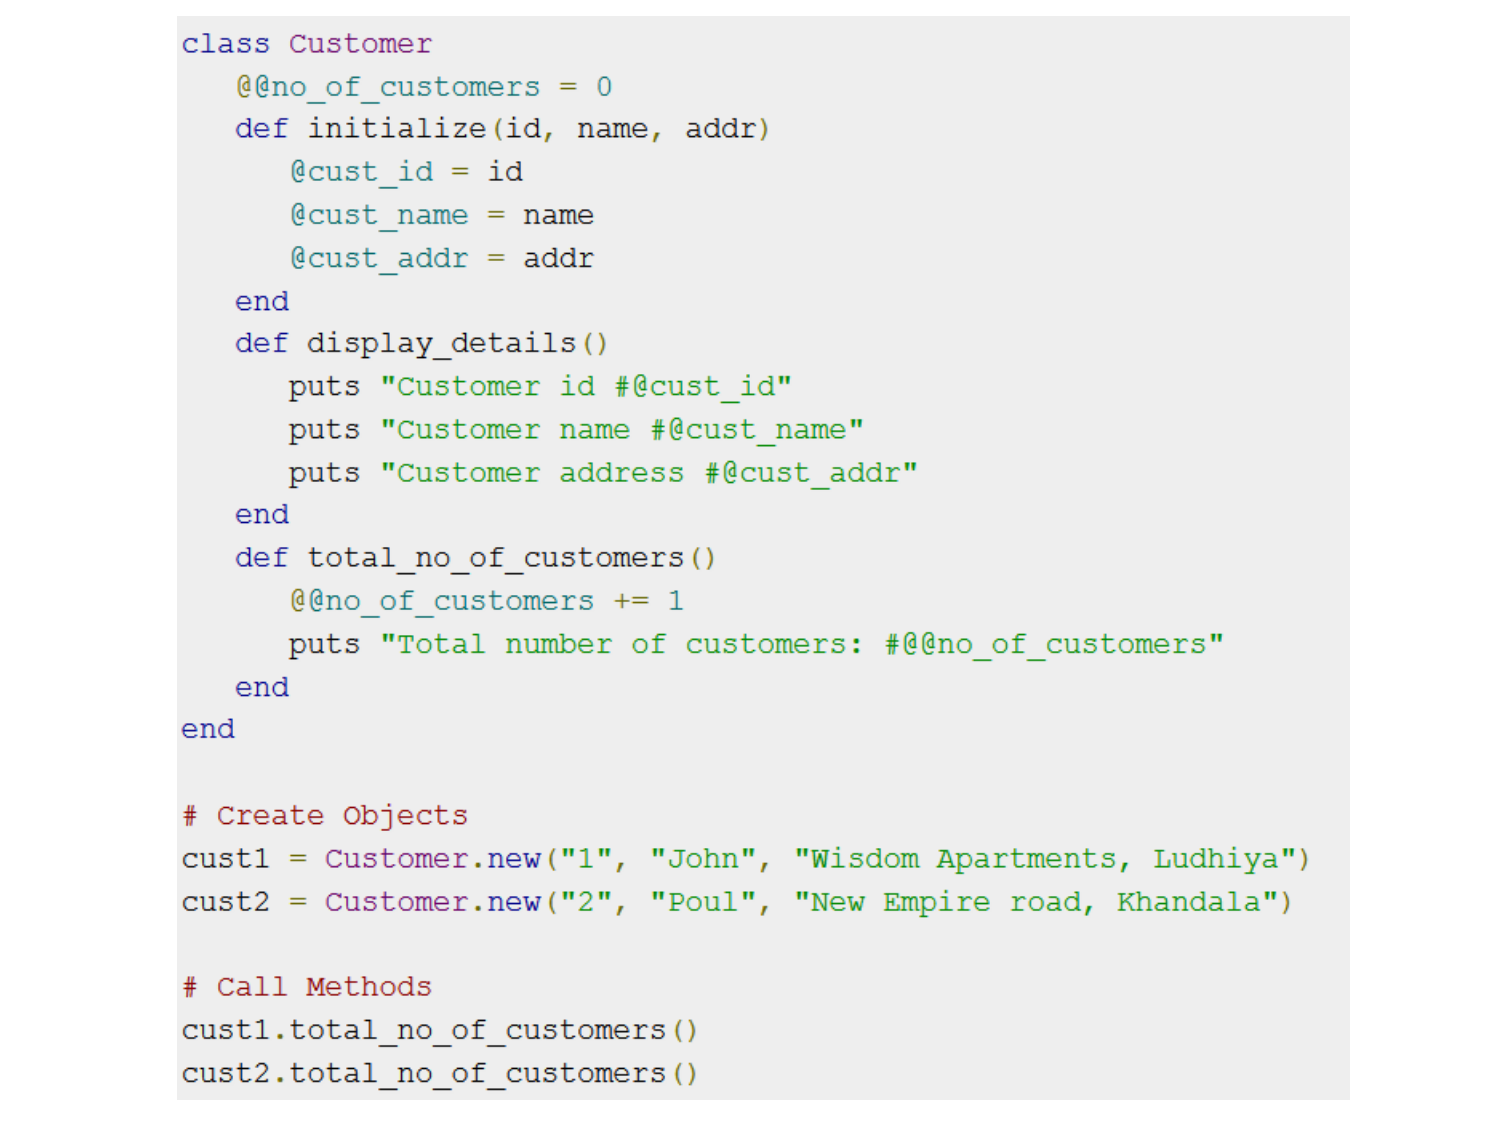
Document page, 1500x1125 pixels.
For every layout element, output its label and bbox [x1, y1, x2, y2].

picture [177, 16, 1351, 1101]
